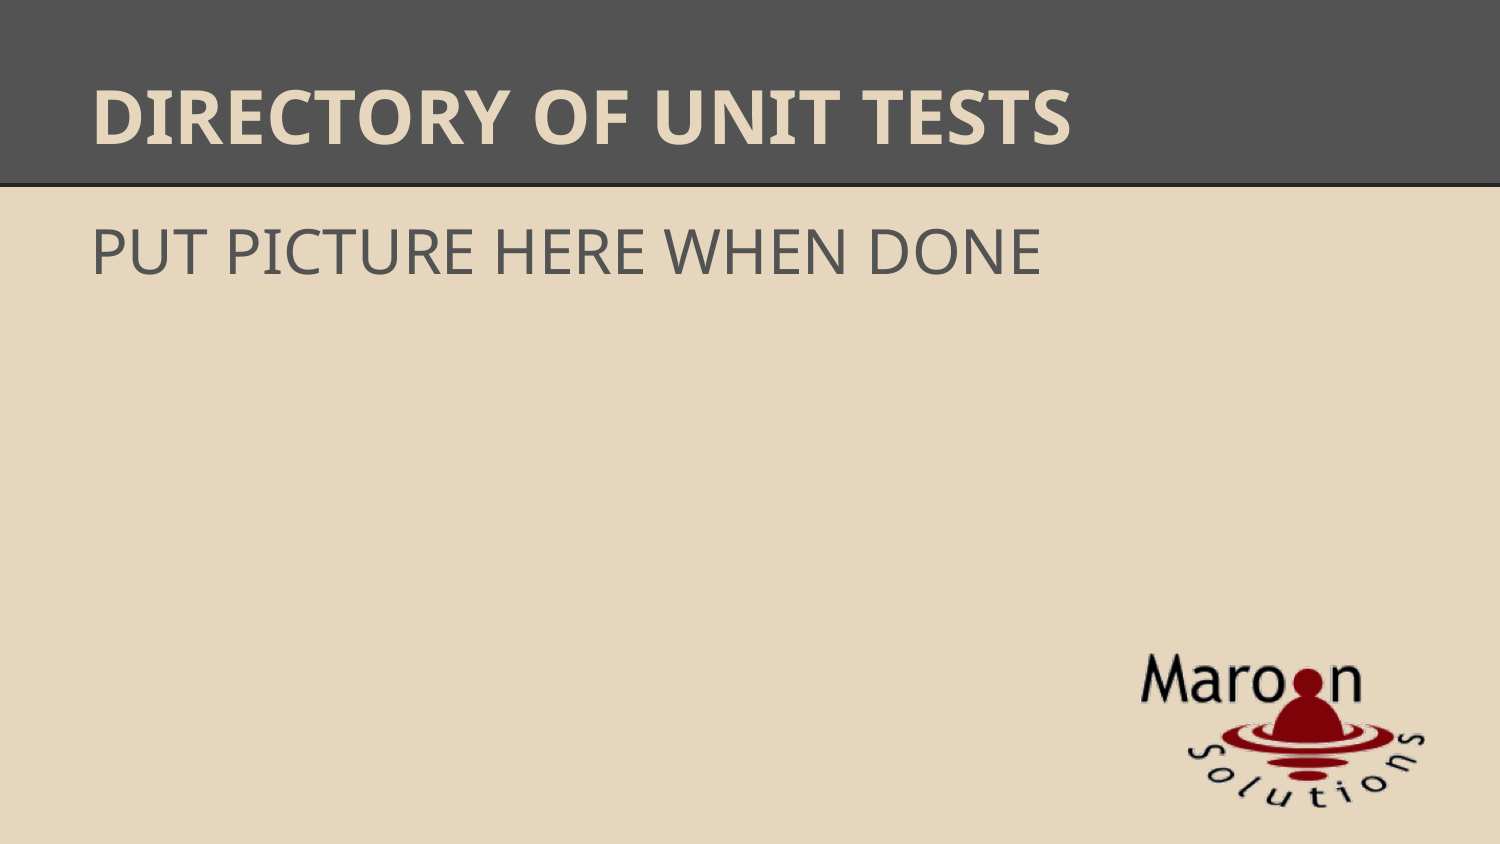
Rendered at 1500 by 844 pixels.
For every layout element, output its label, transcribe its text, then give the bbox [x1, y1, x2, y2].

list PUT PICTURE HERE WHEN DONE [75, 196, 1425, 808]
picture [1139, 652, 1426, 809]
title DIRECTORY OF UNIT TESTS [75, 33, 1425, 175]
